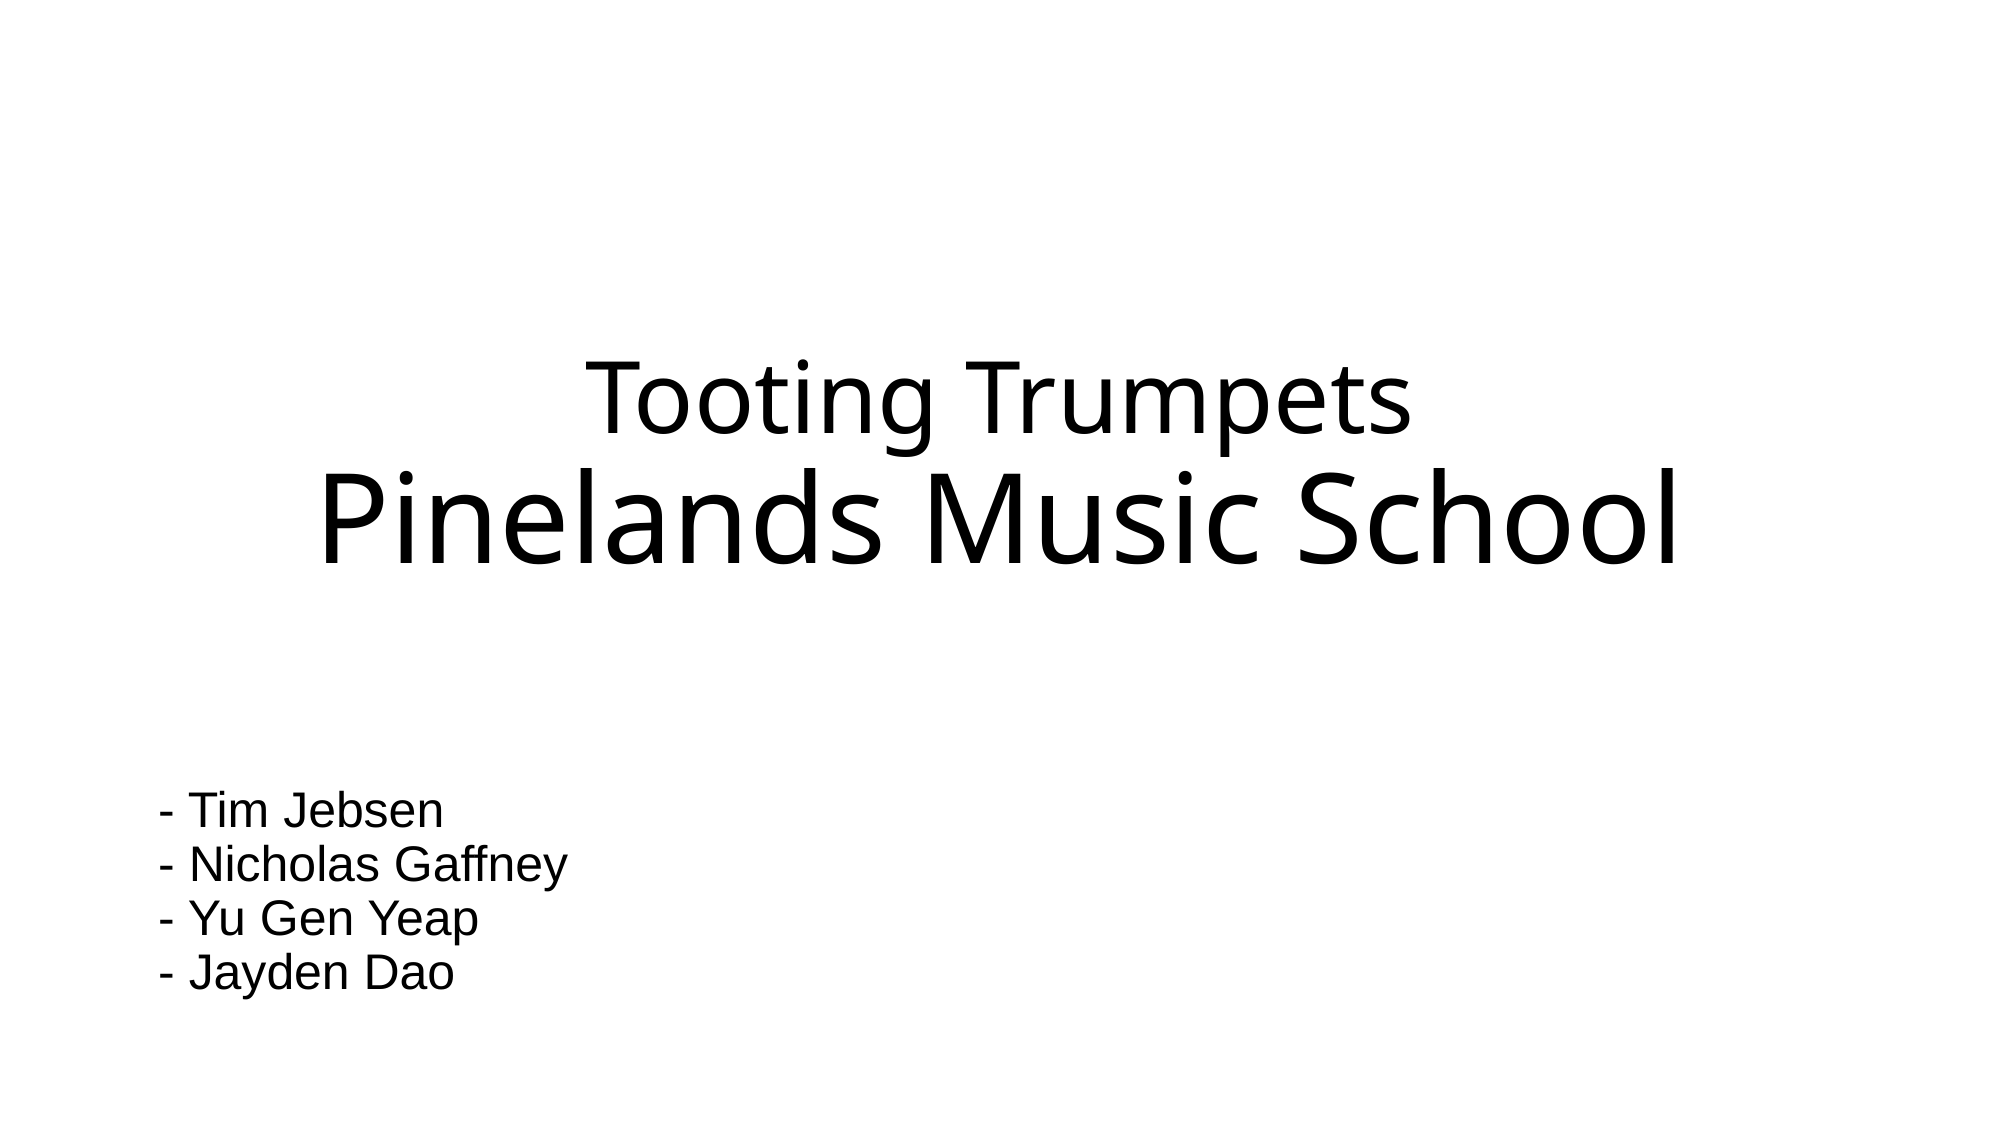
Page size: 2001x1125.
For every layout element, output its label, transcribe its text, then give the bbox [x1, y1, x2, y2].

title Tooting Trumpets Pinelands Music School [249, 206, 1750, 598]
subtitle - Tim Jebsen - Nicholas Gaffney - Yu Gen Yeap - Jayden Dao [129, 776, 591, 1049]
